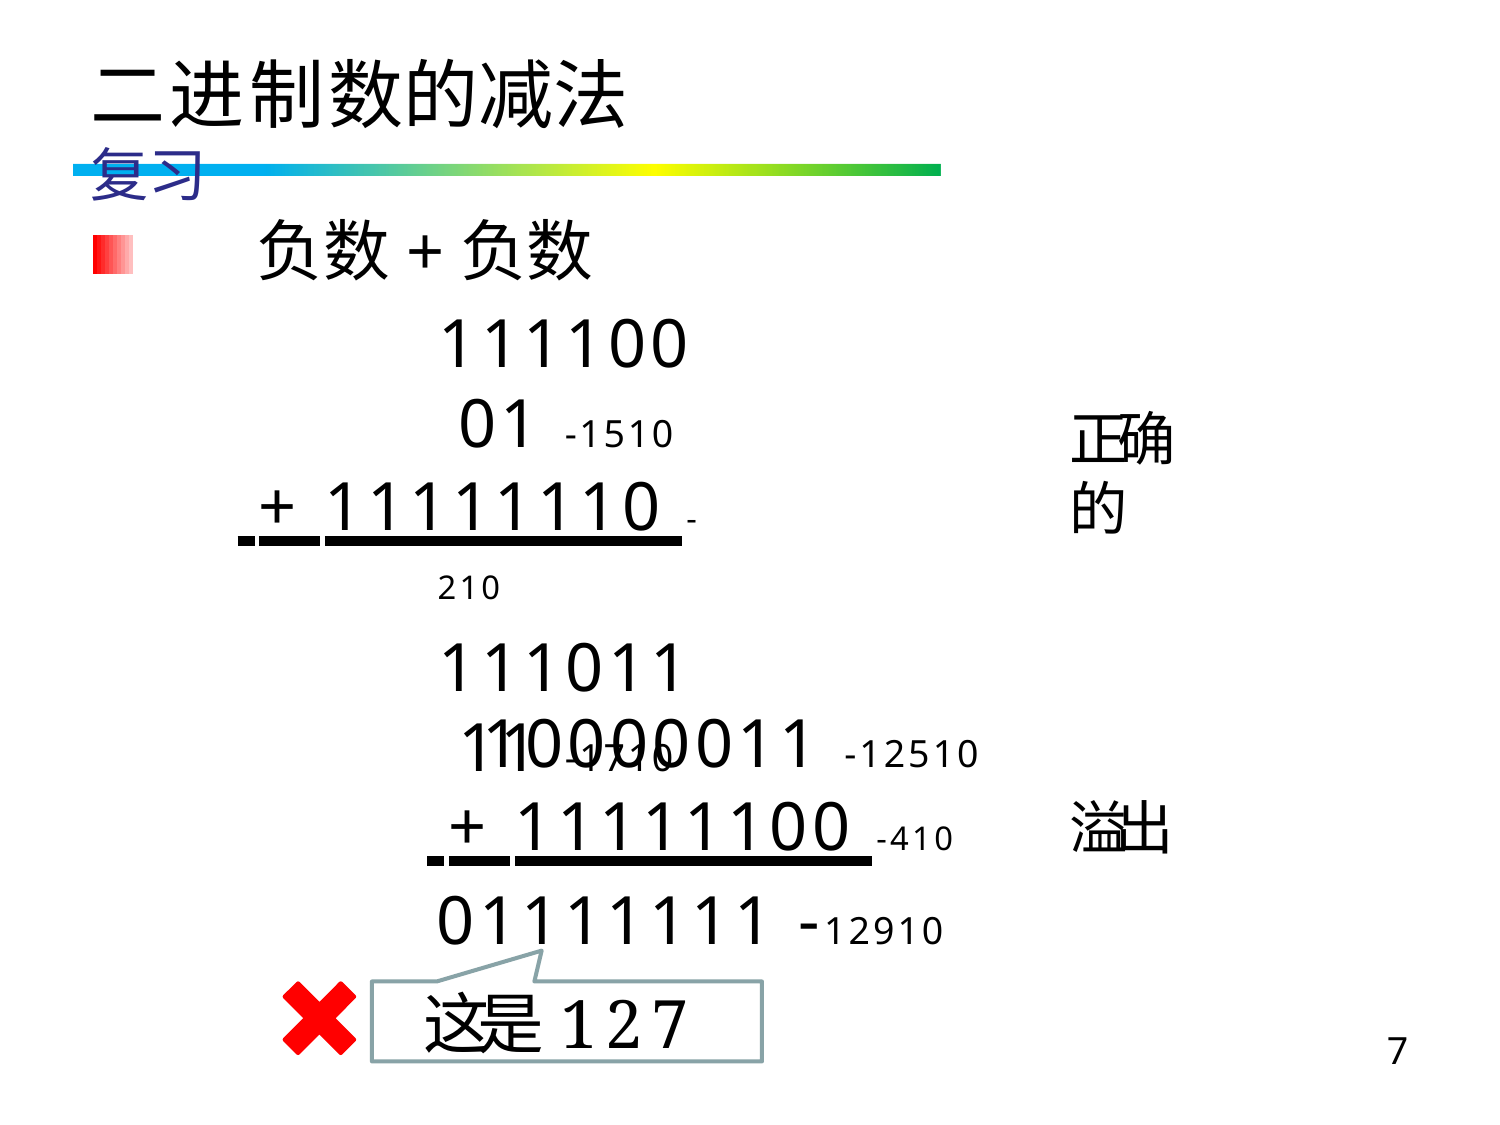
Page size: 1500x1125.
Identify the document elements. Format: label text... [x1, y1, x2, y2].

text_box 负数+负数 11110001 -1510 + 11111110 -210 11101111 -1710 [144, 193, 994, 786]
text_box 10000011 -12510 + 11111100 -410 01111111 -12910 这是127 [273, 698, 1036, 1063]
text_box 溢出 [1067, 788, 1392, 862]
title 二进制数的减法复习 [87, 45, 657, 236]
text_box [282, 981, 357, 1056]
text_box 7 [1384, 1024, 1413, 1072]
text_box 正确的 [1067, 399, 1221, 542]
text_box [369, 948, 765, 1064]
picture [93, 235, 133, 275]
picture [657, 163, 941, 176]
